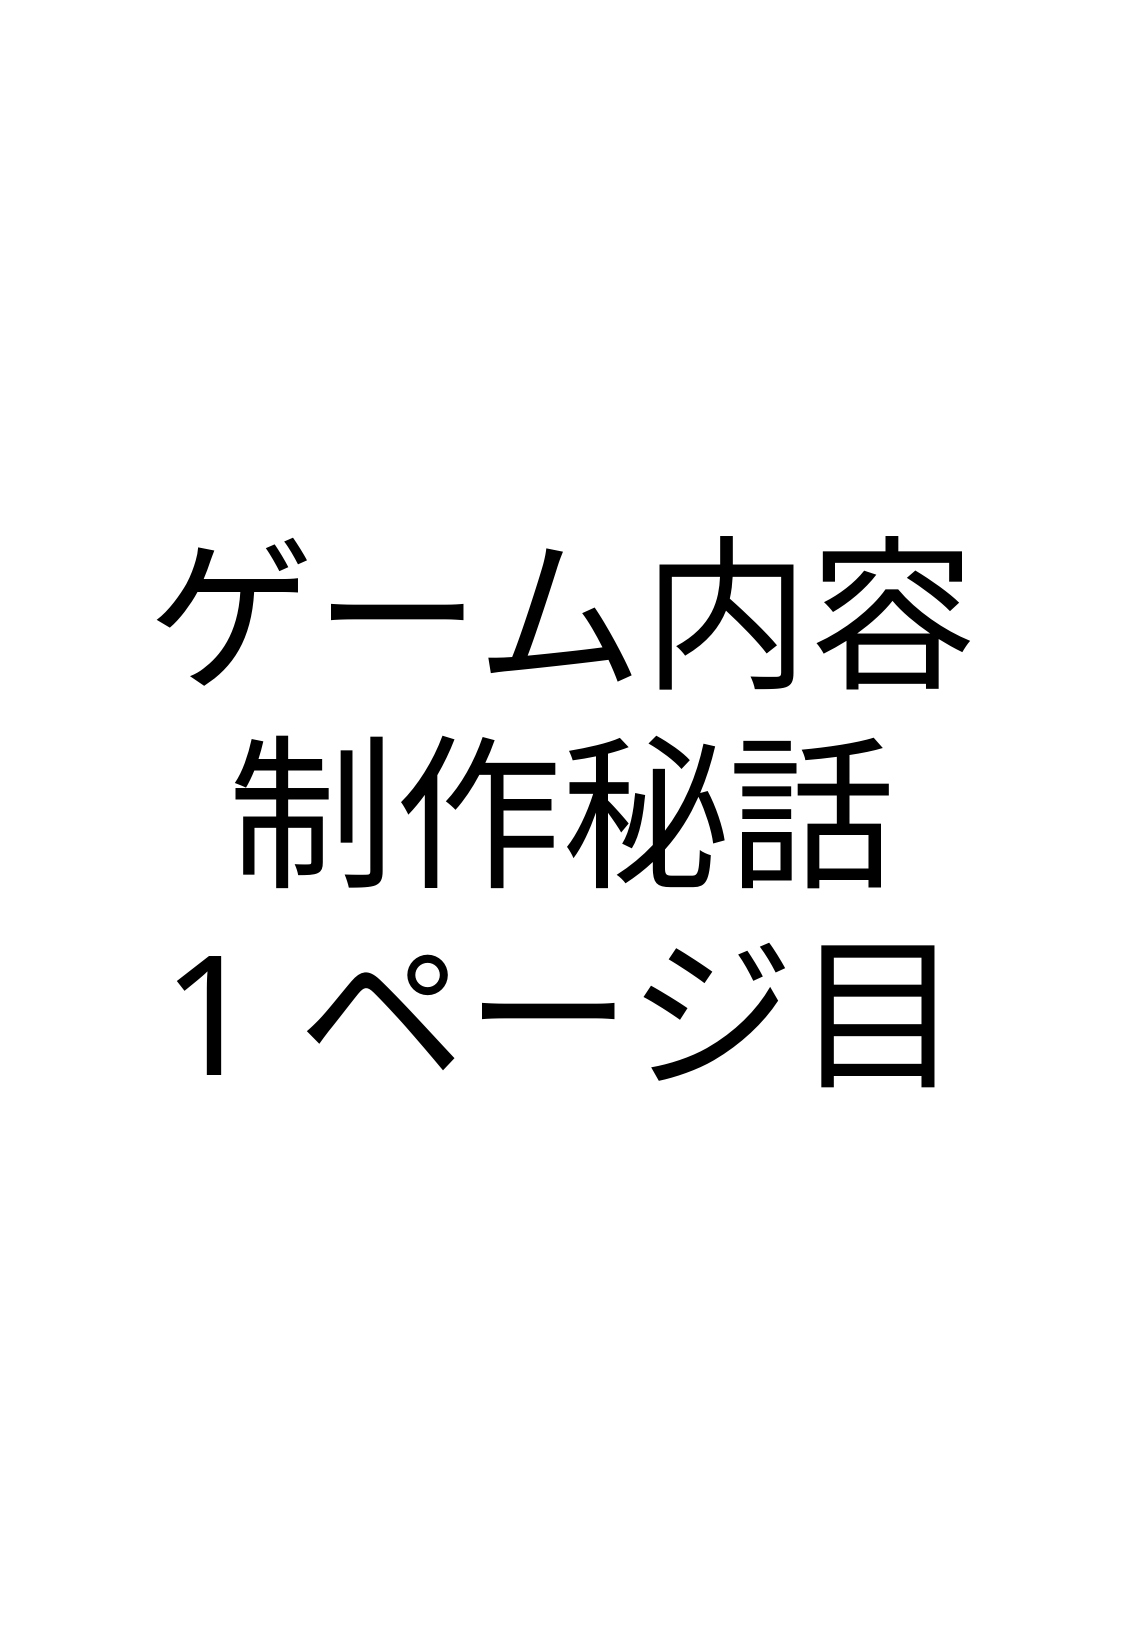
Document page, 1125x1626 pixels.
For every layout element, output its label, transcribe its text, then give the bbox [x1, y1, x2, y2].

text_box ゲーム内容 制作秘話 1ページ目 [133, 501, 992, 1117]
